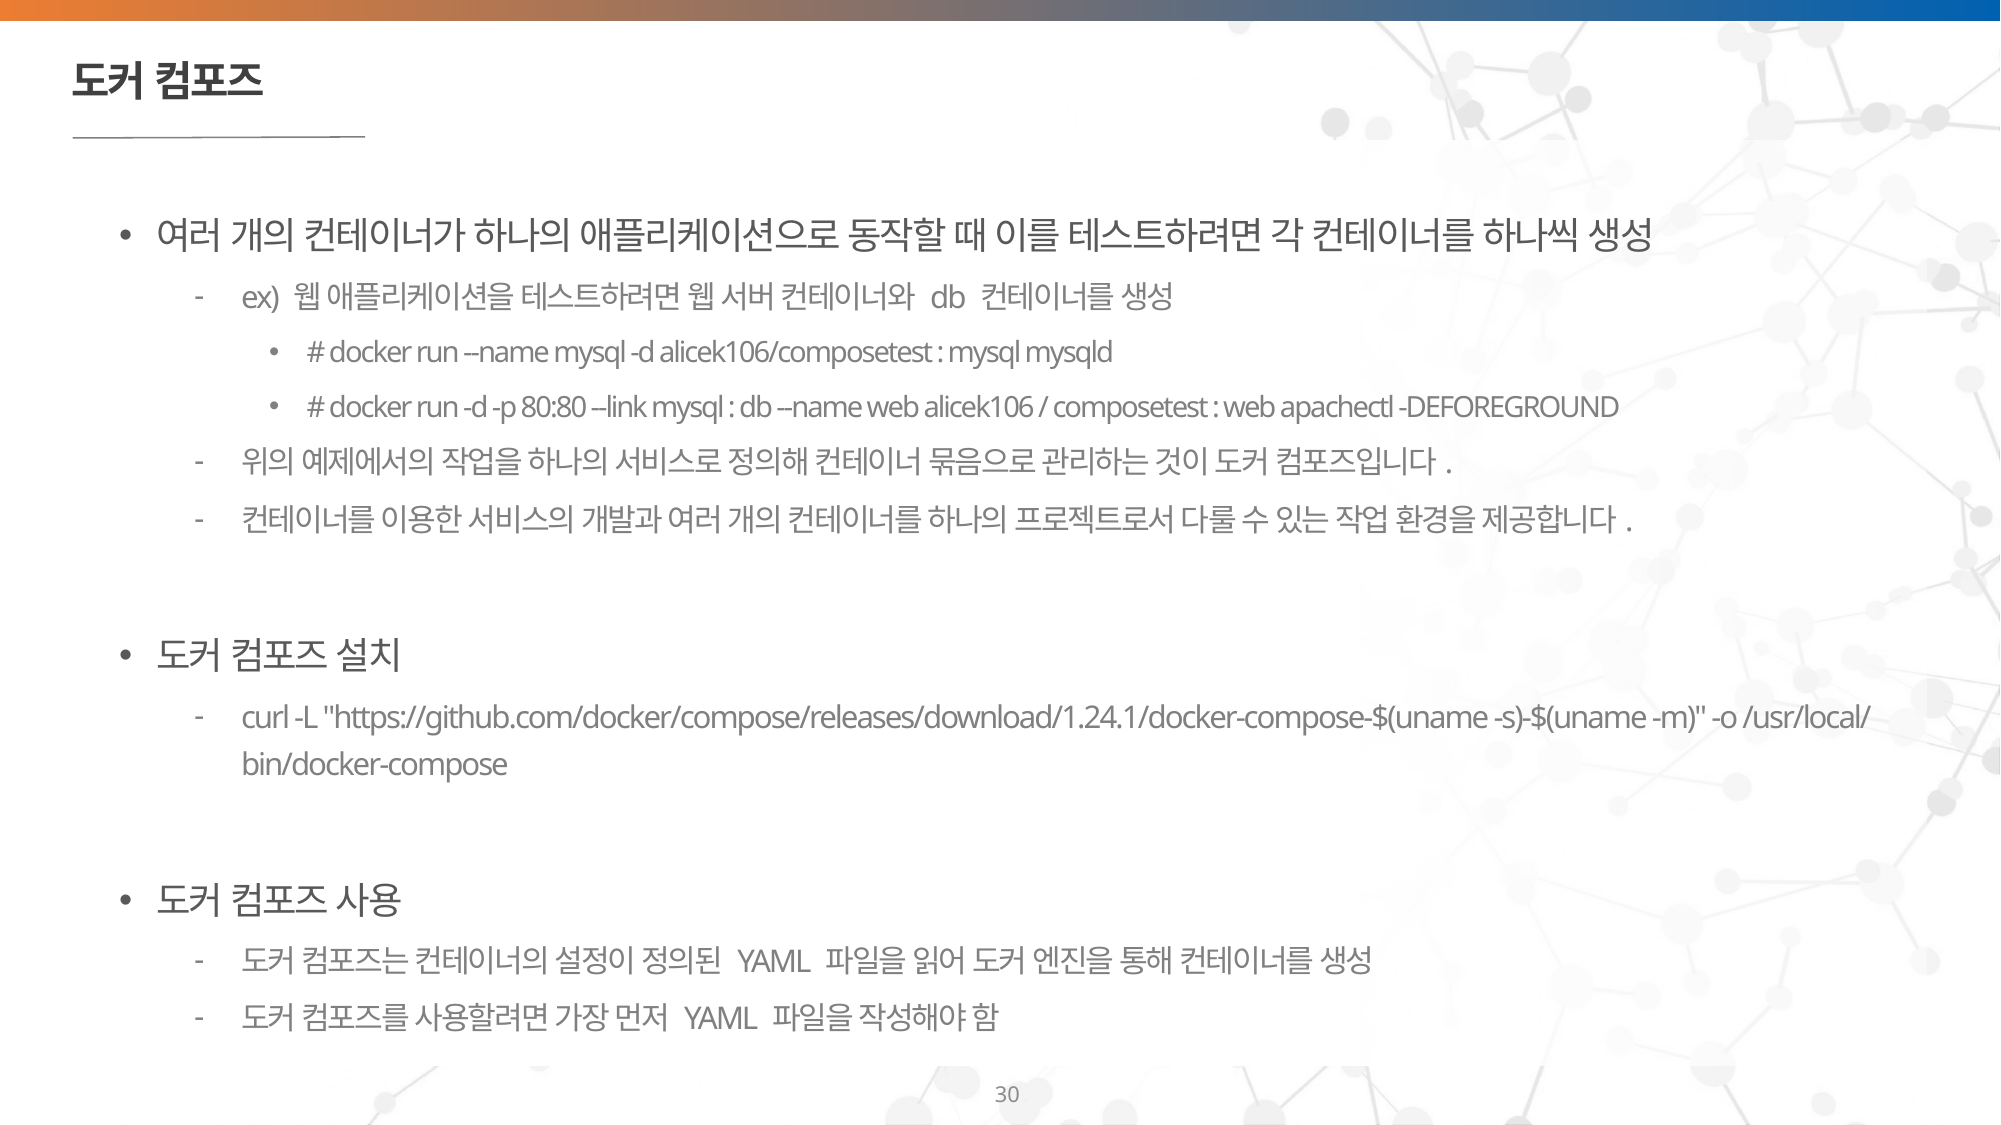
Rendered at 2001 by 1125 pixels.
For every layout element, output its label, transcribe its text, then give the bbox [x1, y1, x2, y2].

slide_number 30 [782, 1065, 1233, 1125]
list 여러 개의 컨테이너가 하나의 애플리케이션으로 동작할 때 이를 테스트하려면 각 컨테이너를 하나씩 생성 ex) 웹 애플리케이션을 테스트하려면 웹 서버 컨테이너와 db 컨테이너를 생성 # docker run --name mysql -d alicek106/composetest : mysql mysqld # docker run -d -p 80:80 --link mysql : db --name web alicek106 / composetest : web apachectl -DEFOREGROUND 위의 예제에서의 작업을 하나의 서비스로 정의해 컨테이너 묶음으로 관리하는 것이 도커 컴포즈입니다. 컨테이너를 이용한 서비스의 개발과 여러 개의 컨테이너를 하나의 프로젝트로서 다룰 수 있는 작업 환경을 제공합니다. 도커 컴포즈 설치 curl -L "https://github.com/docker/compose/releases/download/1.24.1/docker-compose-$(uname -s)-$(uname -m)" -o /usr/local/bin/docker-compose 도커 컴포즈 사용 도커 컴포즈는 컨테이너의 설정이 정의된 YAML 파일을 읽어 도커 엔진을 통해 컨테이너를 생성 도커 컴포즈를 사용할려면 가장 먼저 YAML 파일을 작성해야 함 [104, 193, 1911, 1035]
title 도커 컴포즈 [56, 49, 1162, 117]
